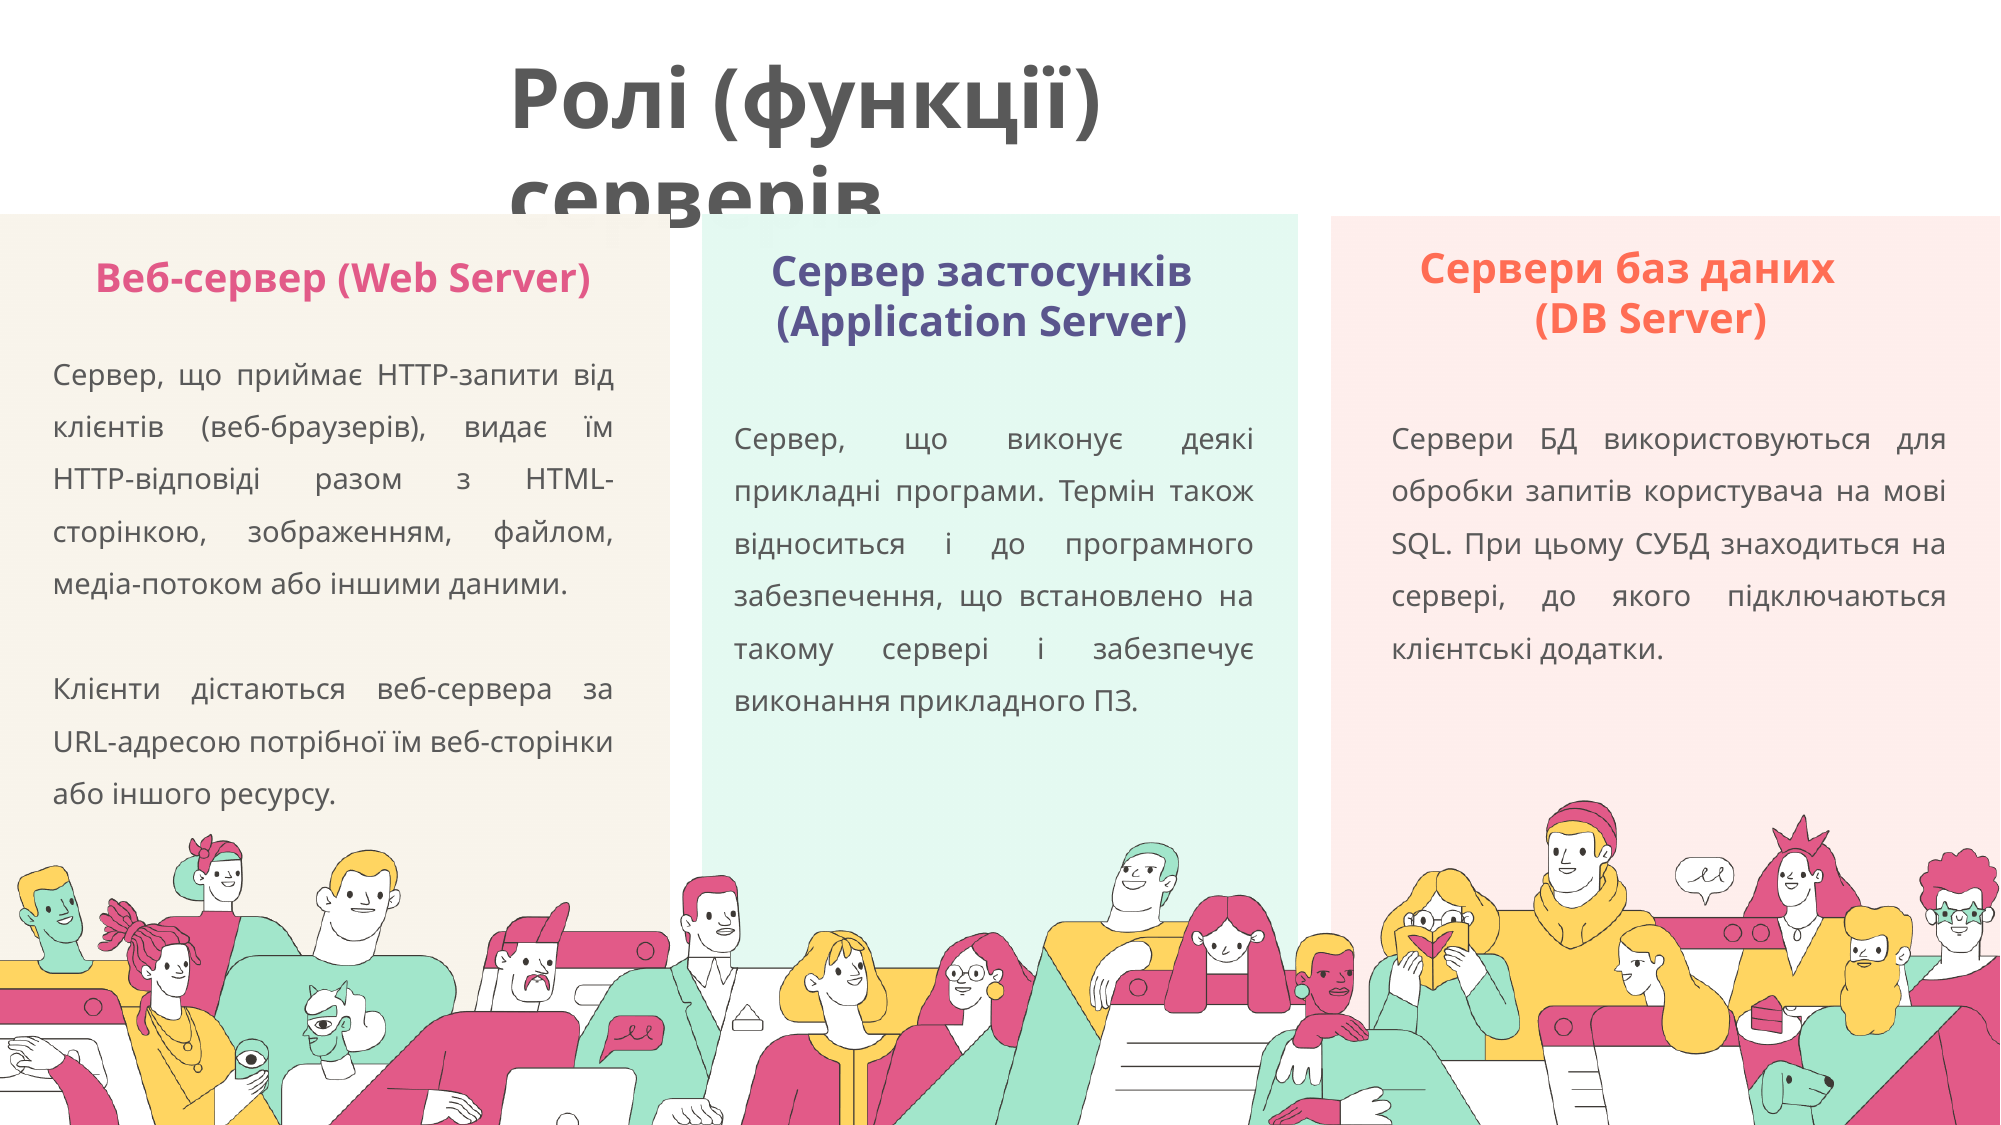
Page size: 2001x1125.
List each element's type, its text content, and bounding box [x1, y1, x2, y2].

text_box Ролі (функції) серверів [493, 38, 1471, 172]
picture [0, 213, 2000, 1125]
